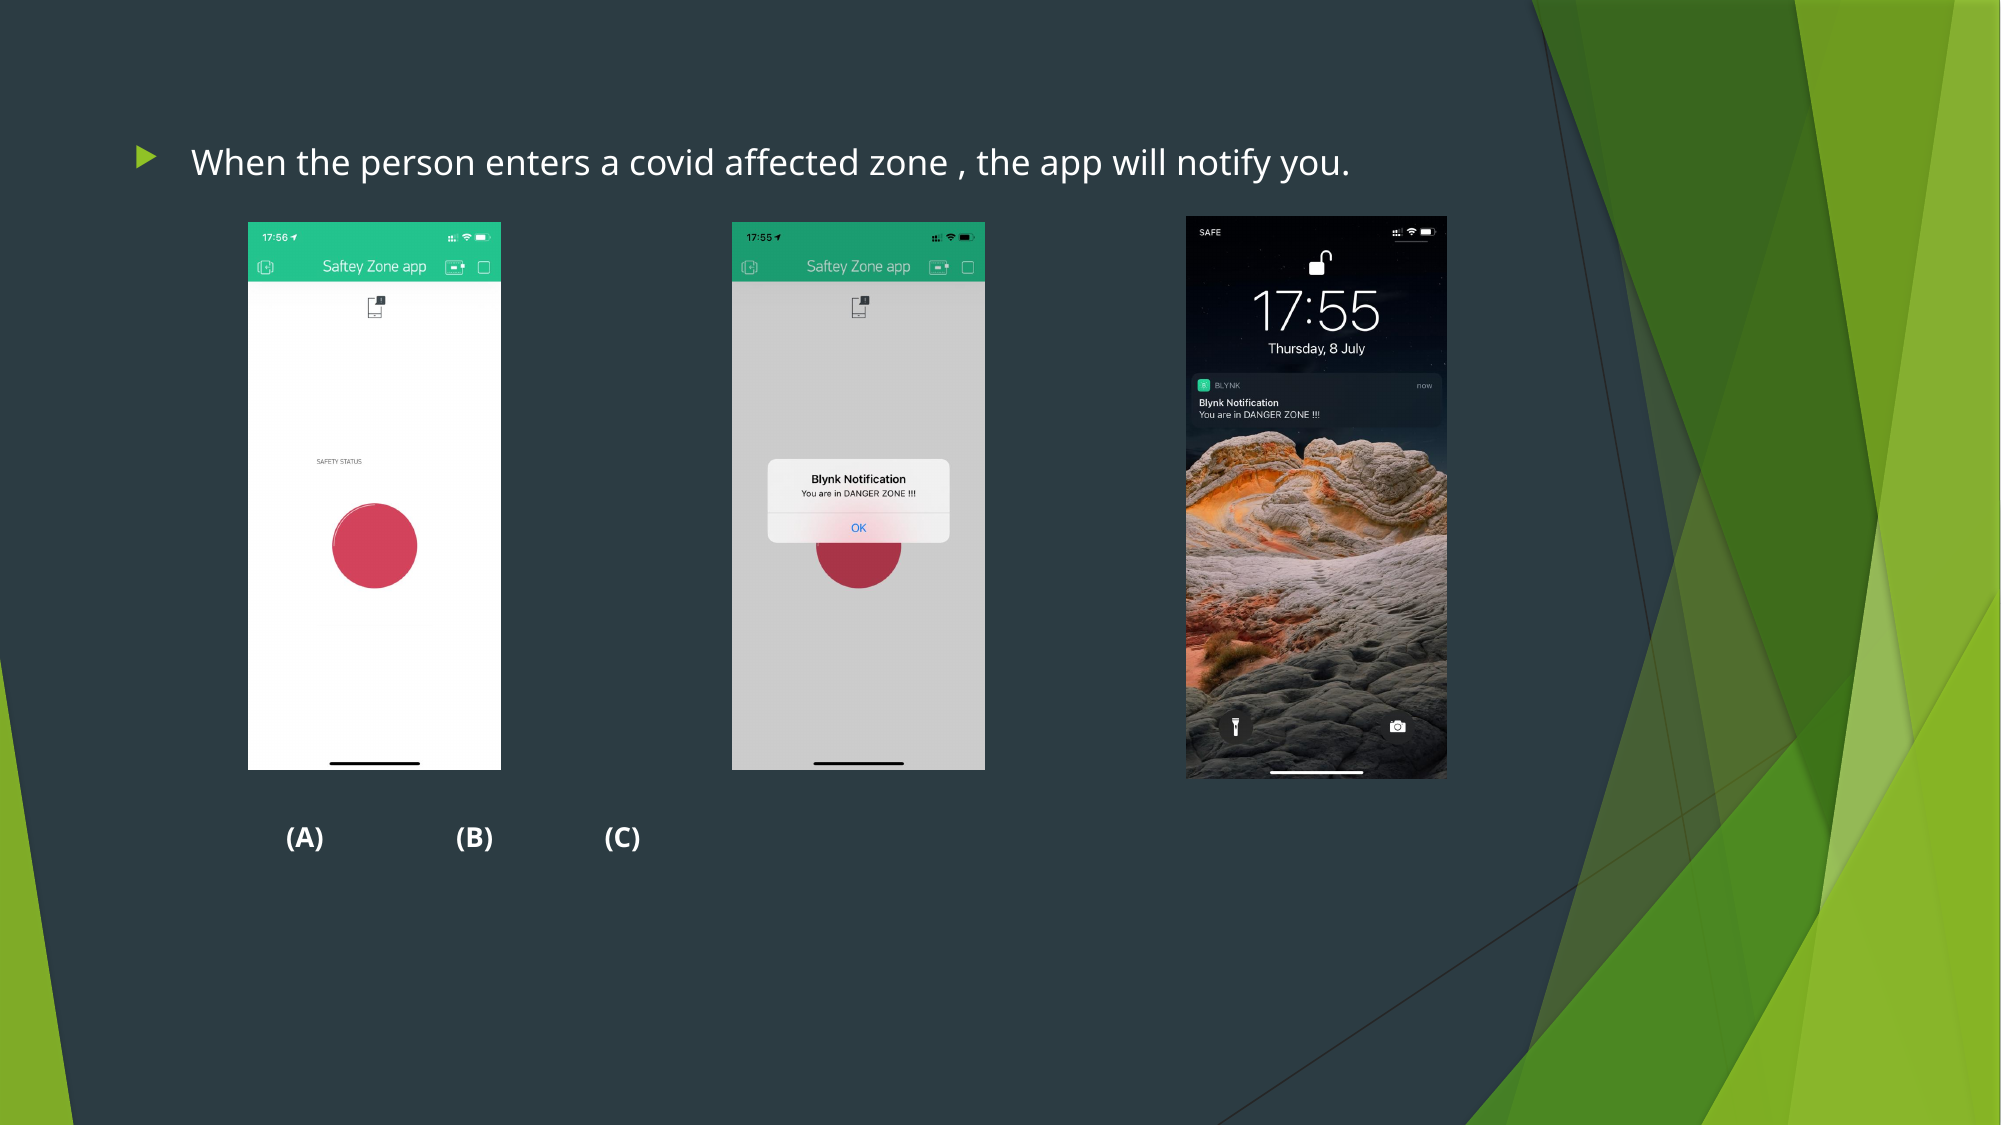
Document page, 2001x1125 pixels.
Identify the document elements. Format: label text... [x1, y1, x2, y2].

picture [247, 221, 502, 770]
picture [731, 221, 986, 770]
picture [1186, 215, 1448, 780]
list When the person enters a covid affected zone , the app will notify you. (A) (B) (C) [118, 132, 1530, 1046]
